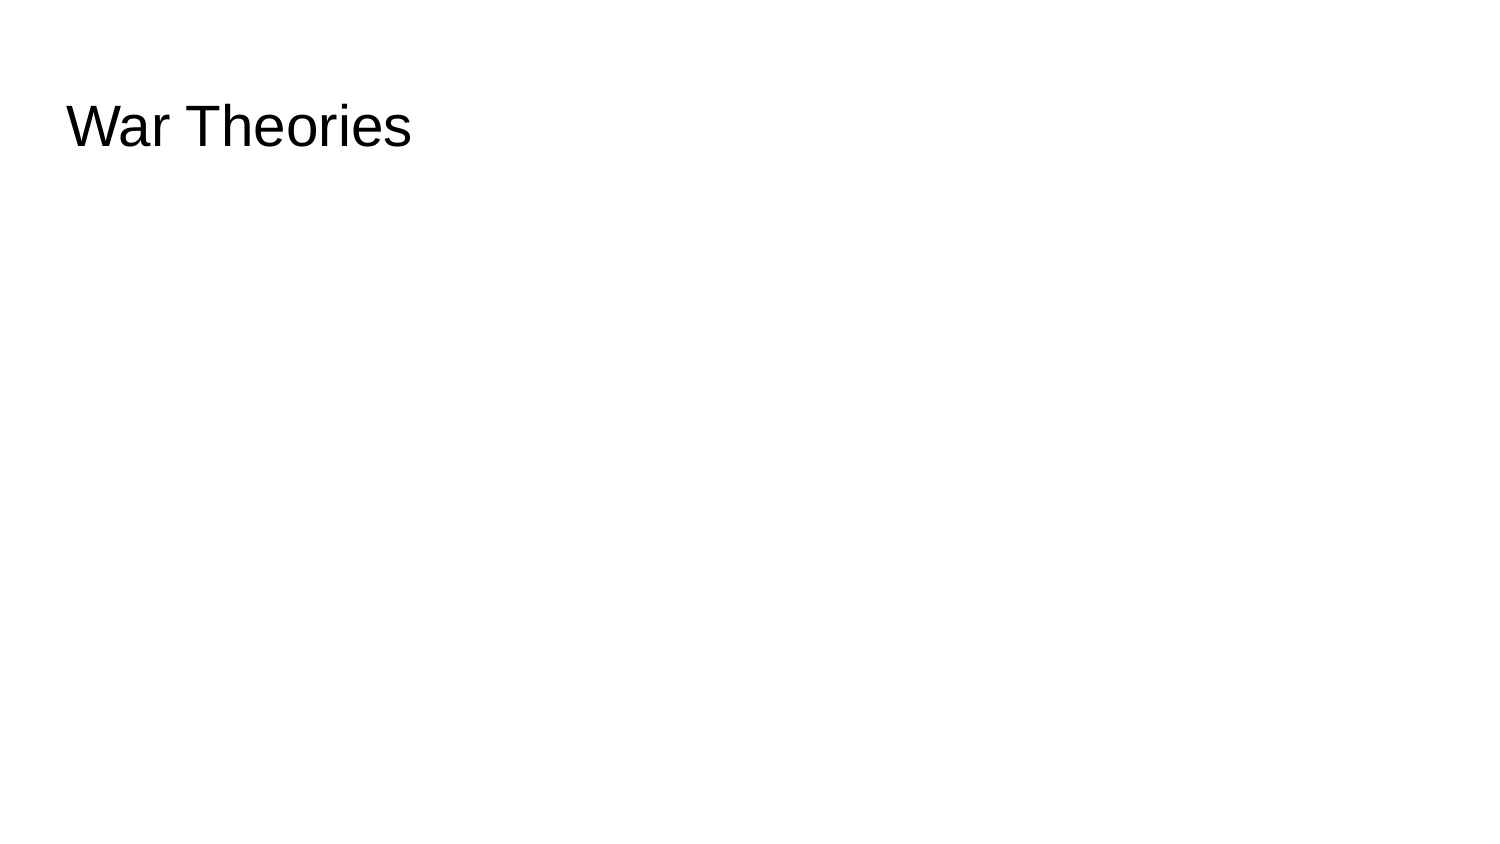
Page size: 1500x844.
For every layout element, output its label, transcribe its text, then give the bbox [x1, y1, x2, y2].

title War Theories [51, 72, 1449, 167]
